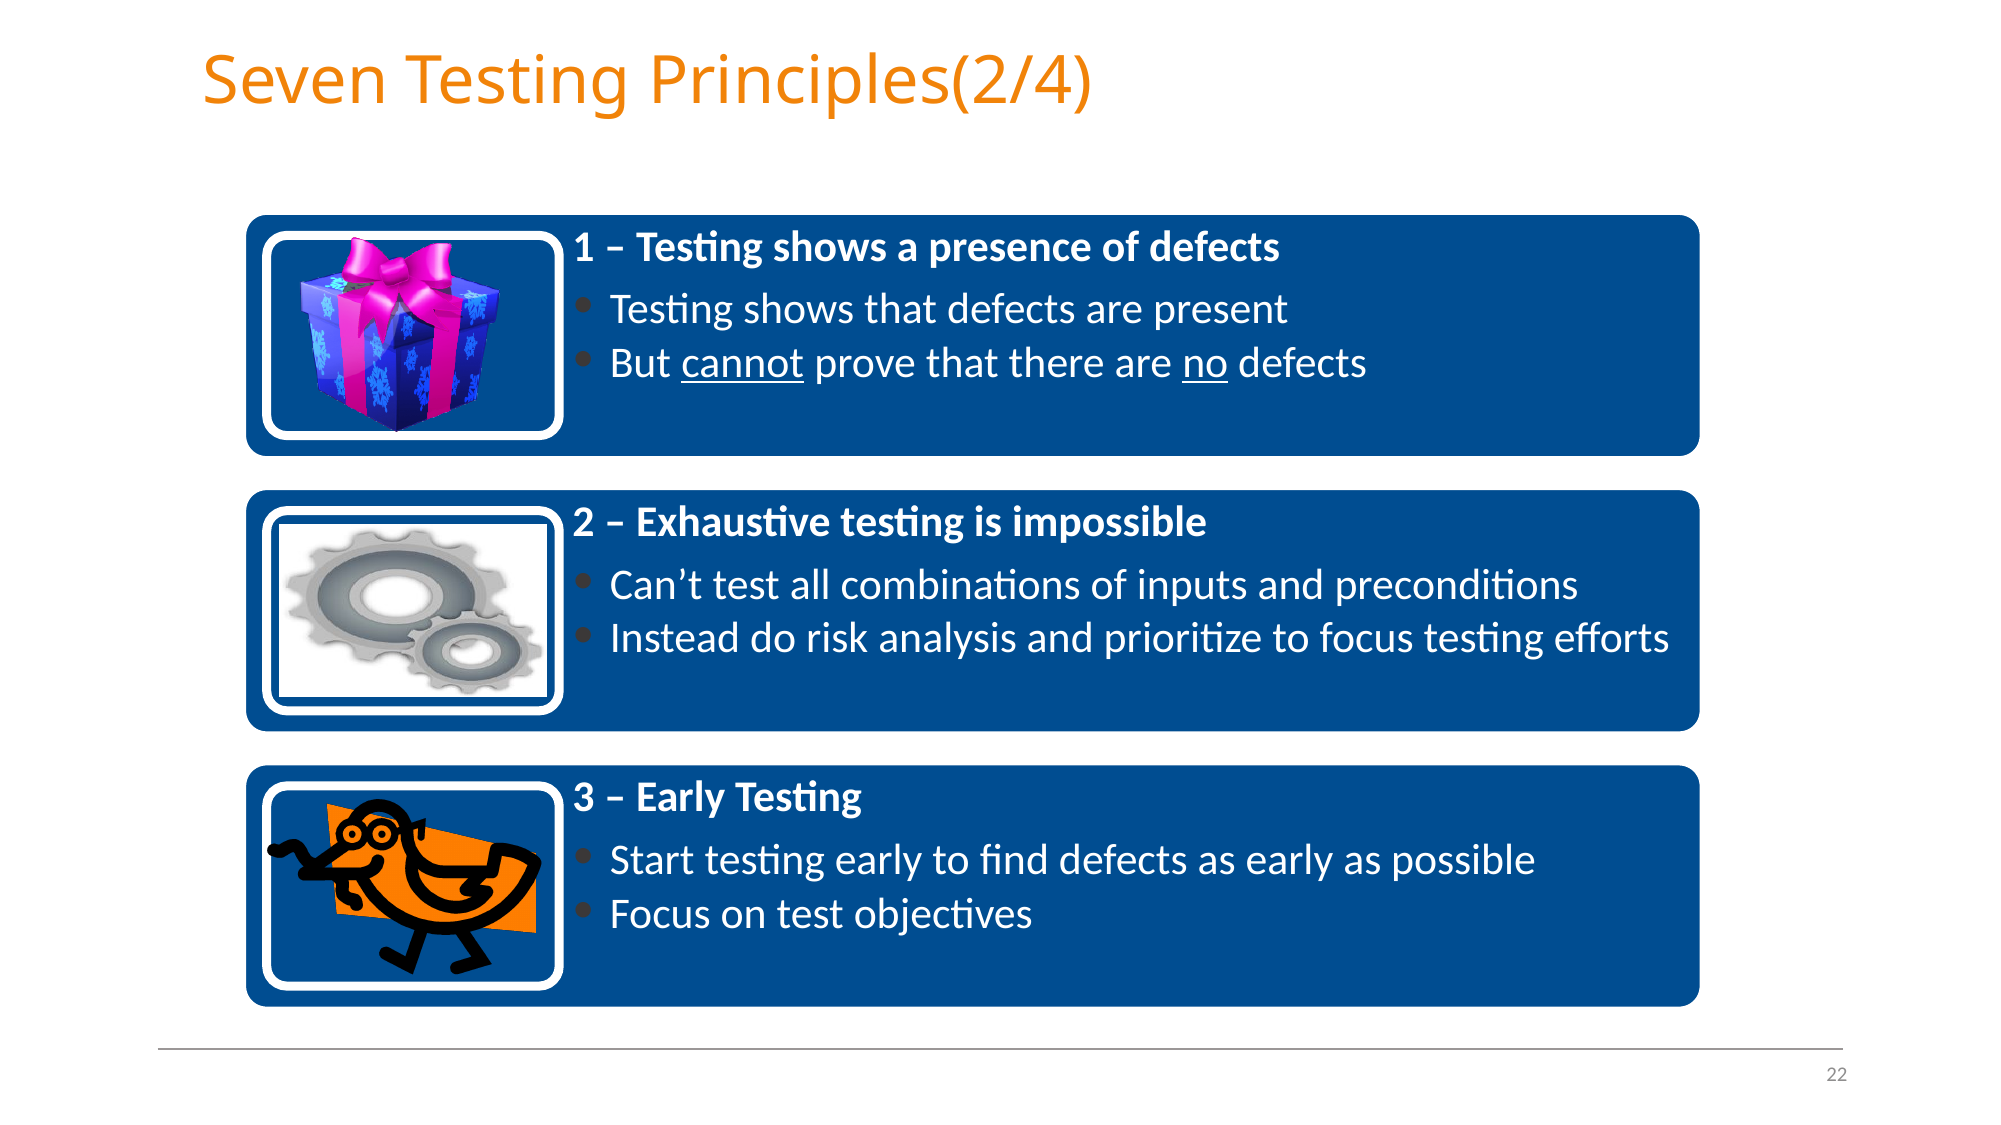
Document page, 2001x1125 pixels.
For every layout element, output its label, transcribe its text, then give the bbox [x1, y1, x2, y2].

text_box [241, 210, 1705, 1012]
picture [279, 524, 547, 698]
title Seven Testing Principles(2/4) [187, 2, 1567, 162]
picture [274, 200, 508, 434]
slide_number 22 [1412, 1042, 1863, 1103]
picture [267, 799, 542, 976]
